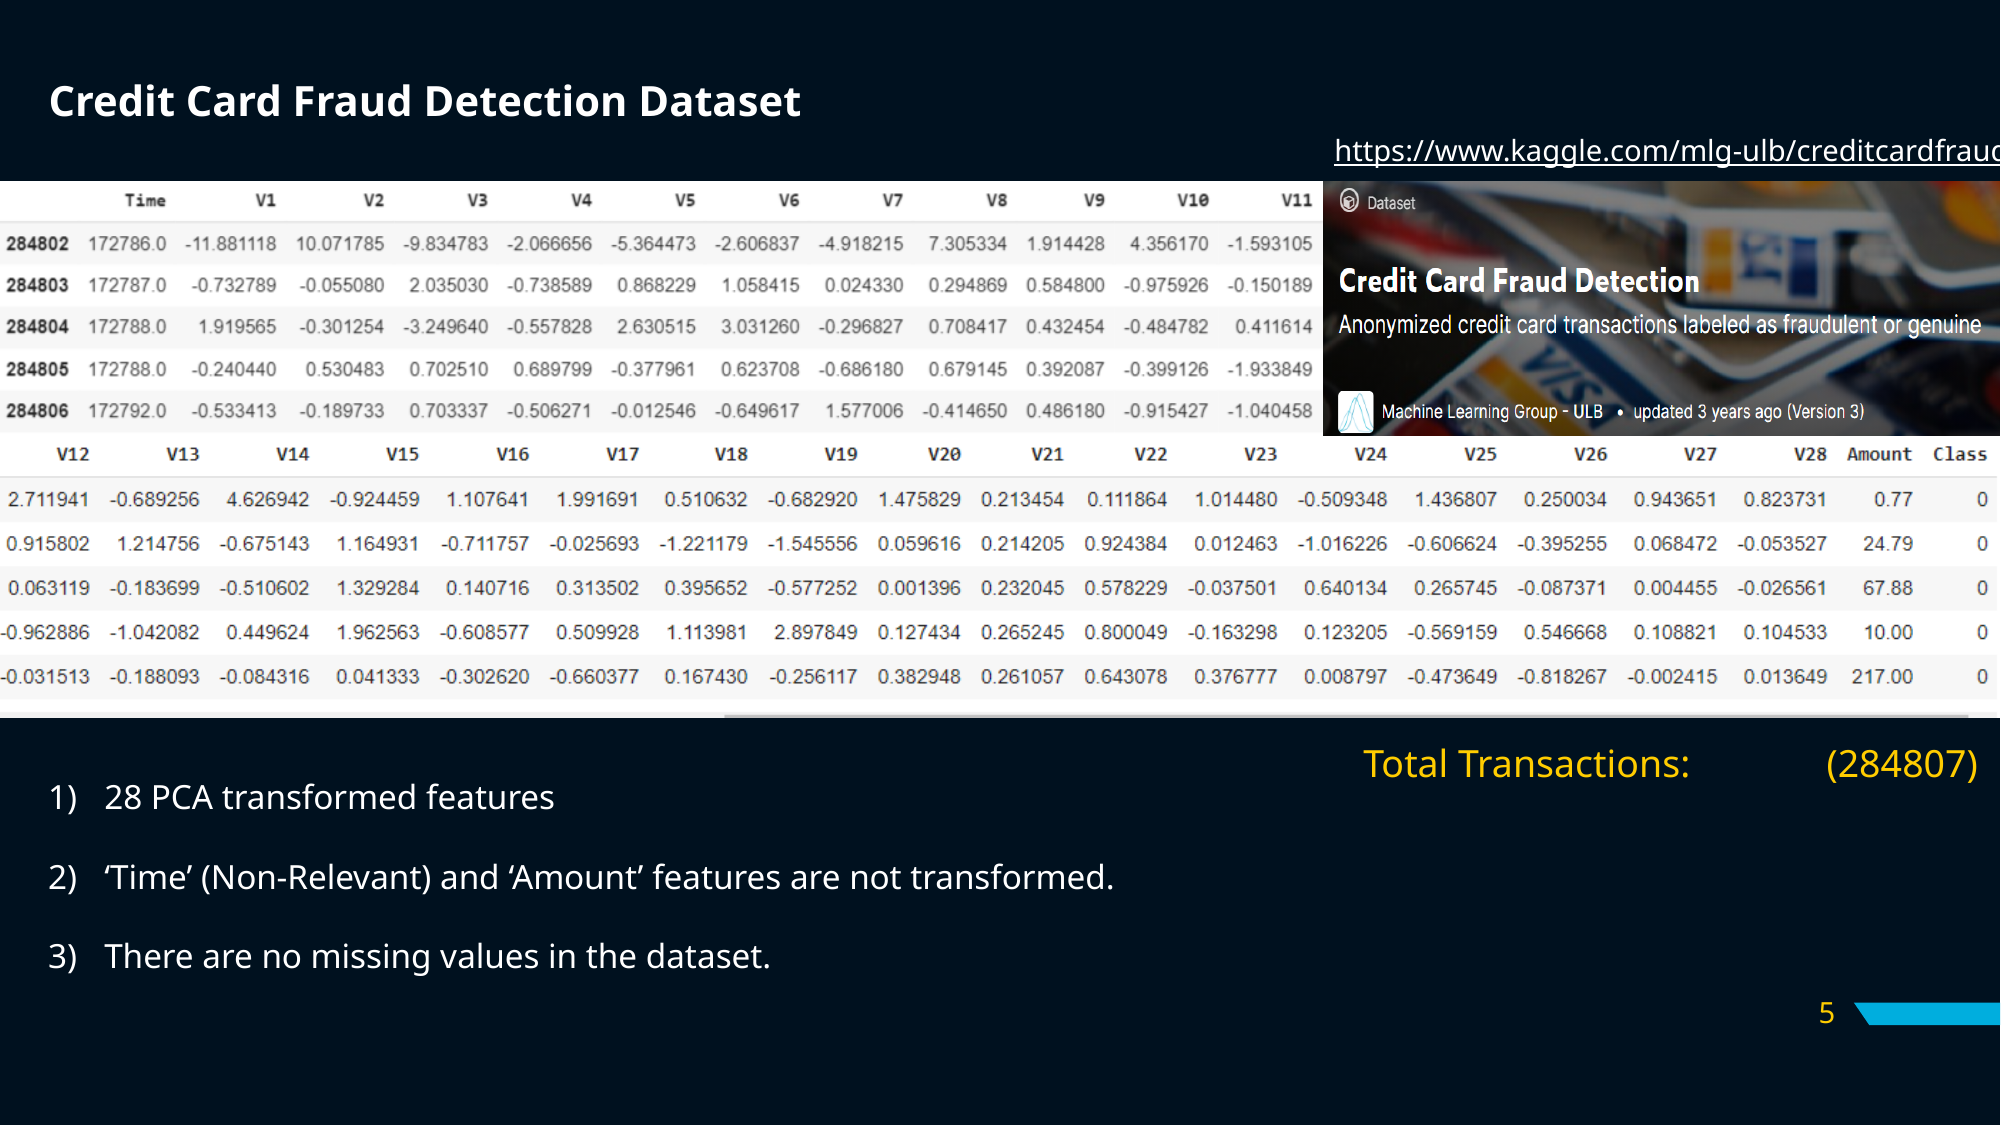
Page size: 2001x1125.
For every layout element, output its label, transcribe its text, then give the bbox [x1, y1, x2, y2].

slide_number 5 [1760, 984, 1851, 1045]
picture [0, 181, 2000, 718]
text_box 28 PCA transformed features ‘Time’ (Non-Relevant) and ‘Amount’ features are not transformed. There are no missing values in the dataset. [33, 728, 1780, 1023]
text_box Total Transactions: (284807) [1348, 728, 2000, 793]
text_box https://www.kaggle.com/mlg-ulb/creditcardfraud [1319, 125, 2000, 180]
title Credit Card Fraud Detection Dataset [33, 39, 946, 168]
